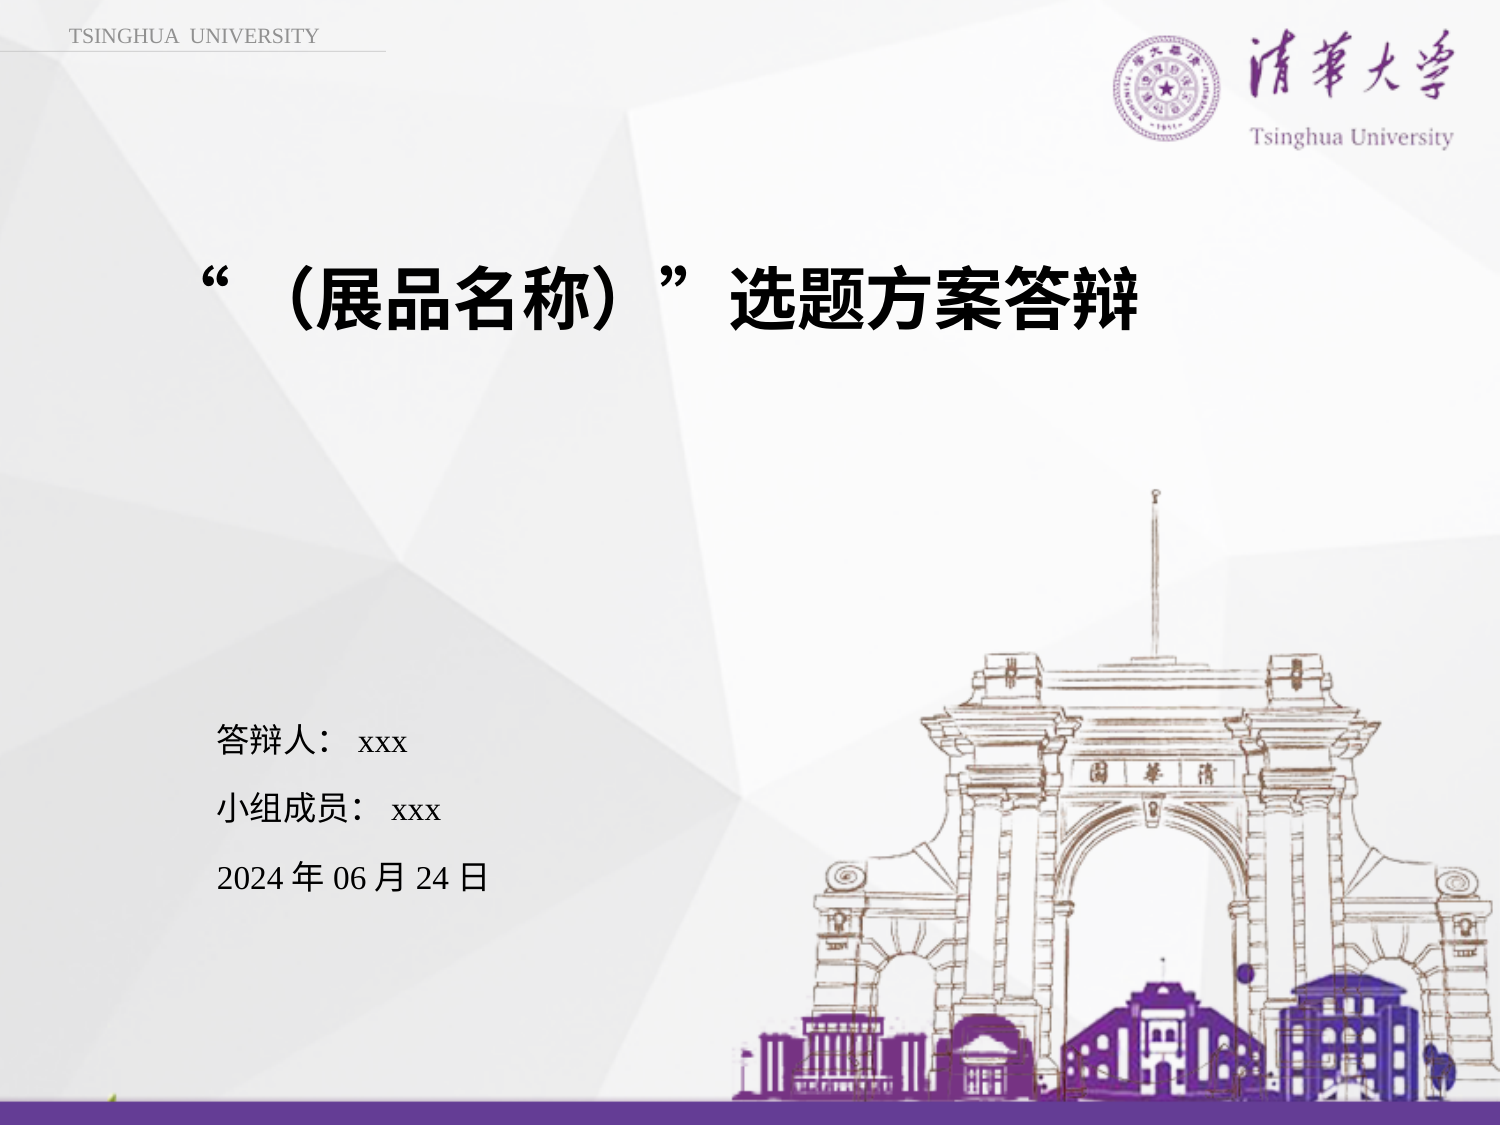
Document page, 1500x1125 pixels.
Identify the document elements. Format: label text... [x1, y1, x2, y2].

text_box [0, 14, 449, 56]
text_box “（展品名称）”选题方案答辩 [147, 248, 1353, 346]
text_box 答辩人：xxx [202, 711, 626, 767]
text_box 2024年06月24日 [202, 848, 658, 904]
picture [0, 0, 1500, 1125]
text_box 小组成员：xxx [202, 780, 621, 835]
